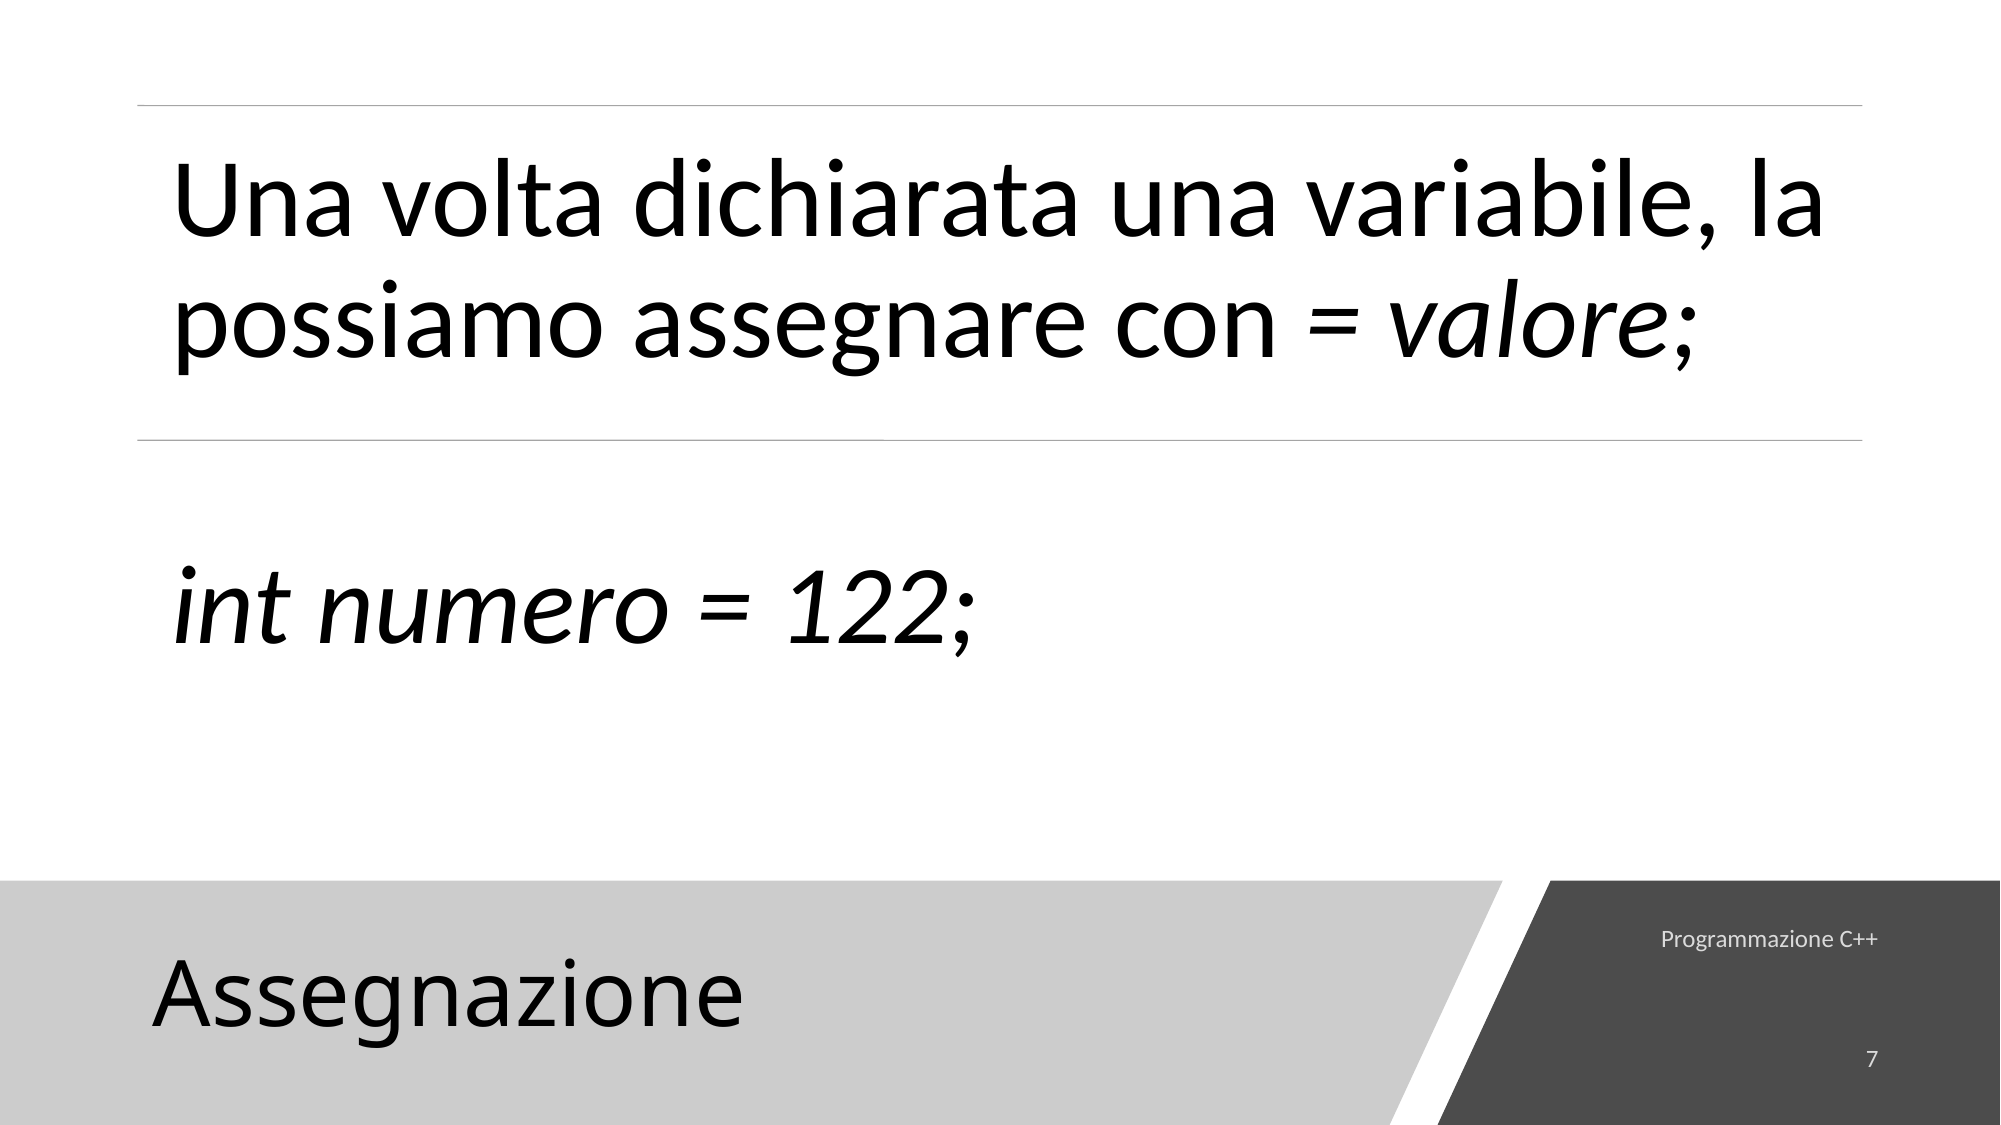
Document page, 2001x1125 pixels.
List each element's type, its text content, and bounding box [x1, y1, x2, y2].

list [137, 105, 1863, 775]
slide_number 4 [1672, 1027, 1894, 1087]
text_box [1436, 879, 2000, 1125]
title Assegnazione [137, 907, 1404, 1087]
footer Programmazione C++ [1544, 907, 1894, 967]
text_box [0, 879, 1505, 1125]
